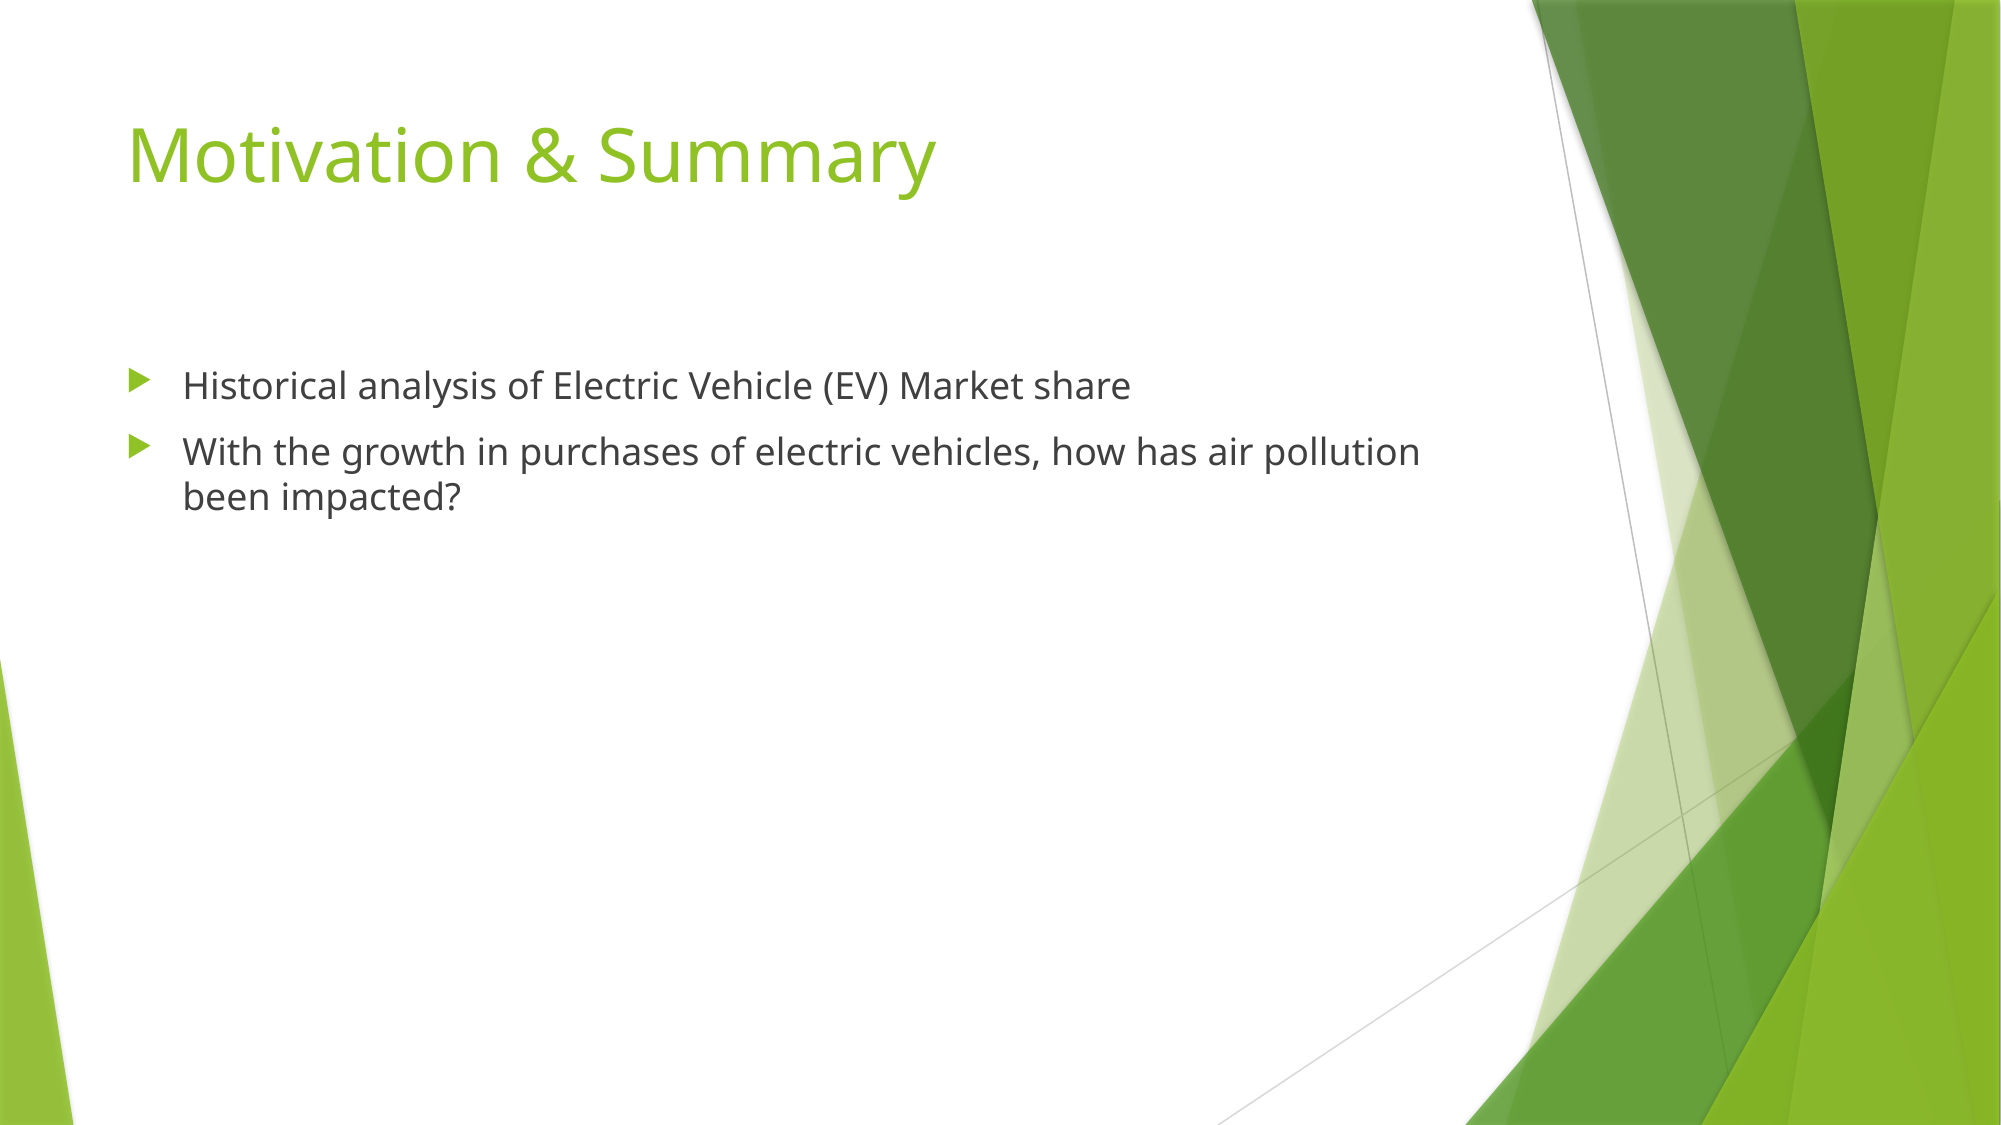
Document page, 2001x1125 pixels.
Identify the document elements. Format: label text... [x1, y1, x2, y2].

title Motivation & Summary [111, 99, 1522, 317]
list Historical analysis of Electric Vehicle (EV) Market share With the growth in purchases of electric vehicles, how has air pollution been impacted? [111, 354, 1522, 992]
